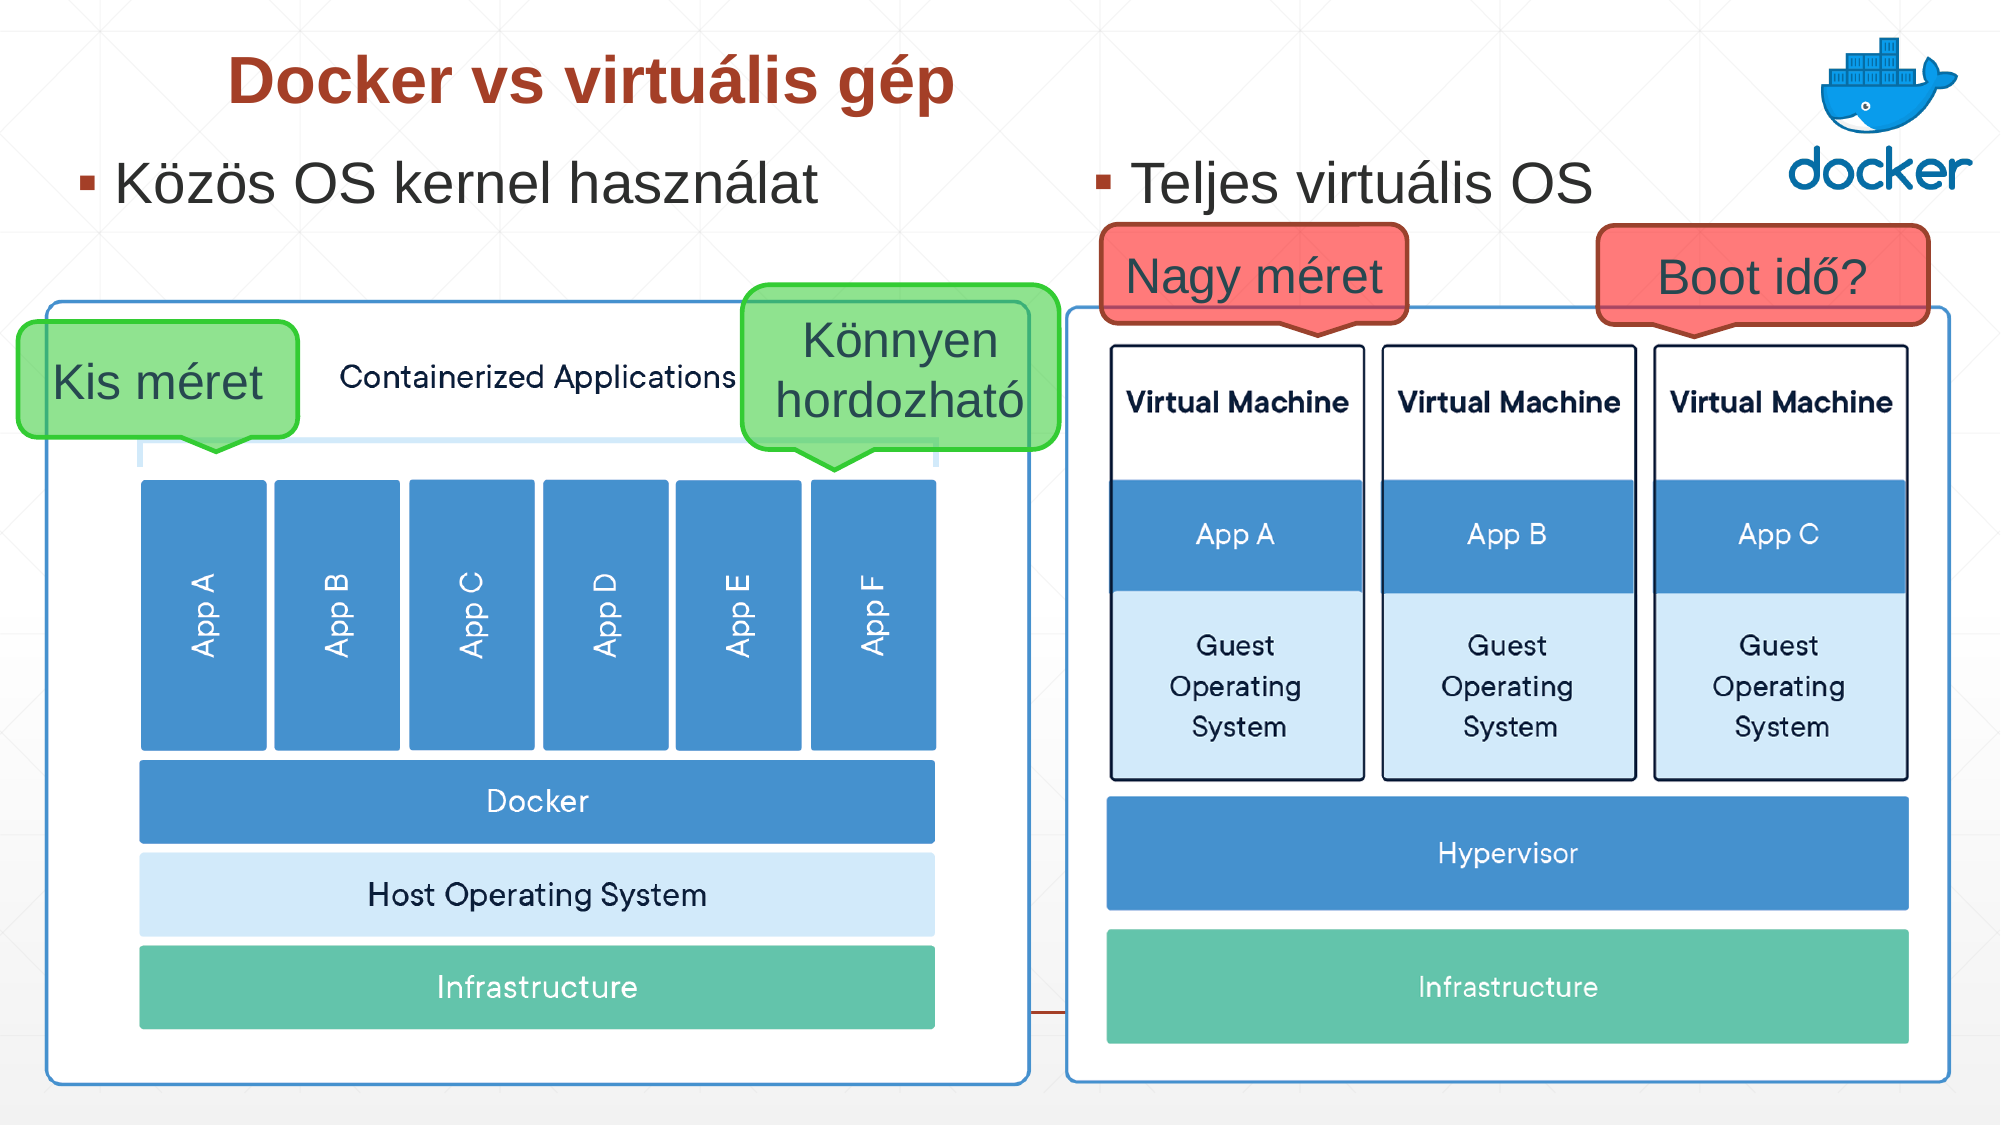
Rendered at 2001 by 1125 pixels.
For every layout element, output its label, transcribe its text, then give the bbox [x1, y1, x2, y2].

text_box Boot idő? [1596, 224, 1930, 299]
text_box Kis méret [16, 320, 38, 439]
picture [1056, 299, 2000, 1092]
picture [1772, 21, 1989, 206]
picture [38, 294, 1037, 1092]
text_box Könnyen hordozható [747, 283, 1057, 450]
list Közös OS kernel használat [62, 145, 944, 238]
title Docker vs virtuális gép [212, 33, 1772, 126]
text_box Teljes virtuális OS [1078, 145, 1960, 237]
text_box Nagy méret [1100, 223, 1409, 299]
